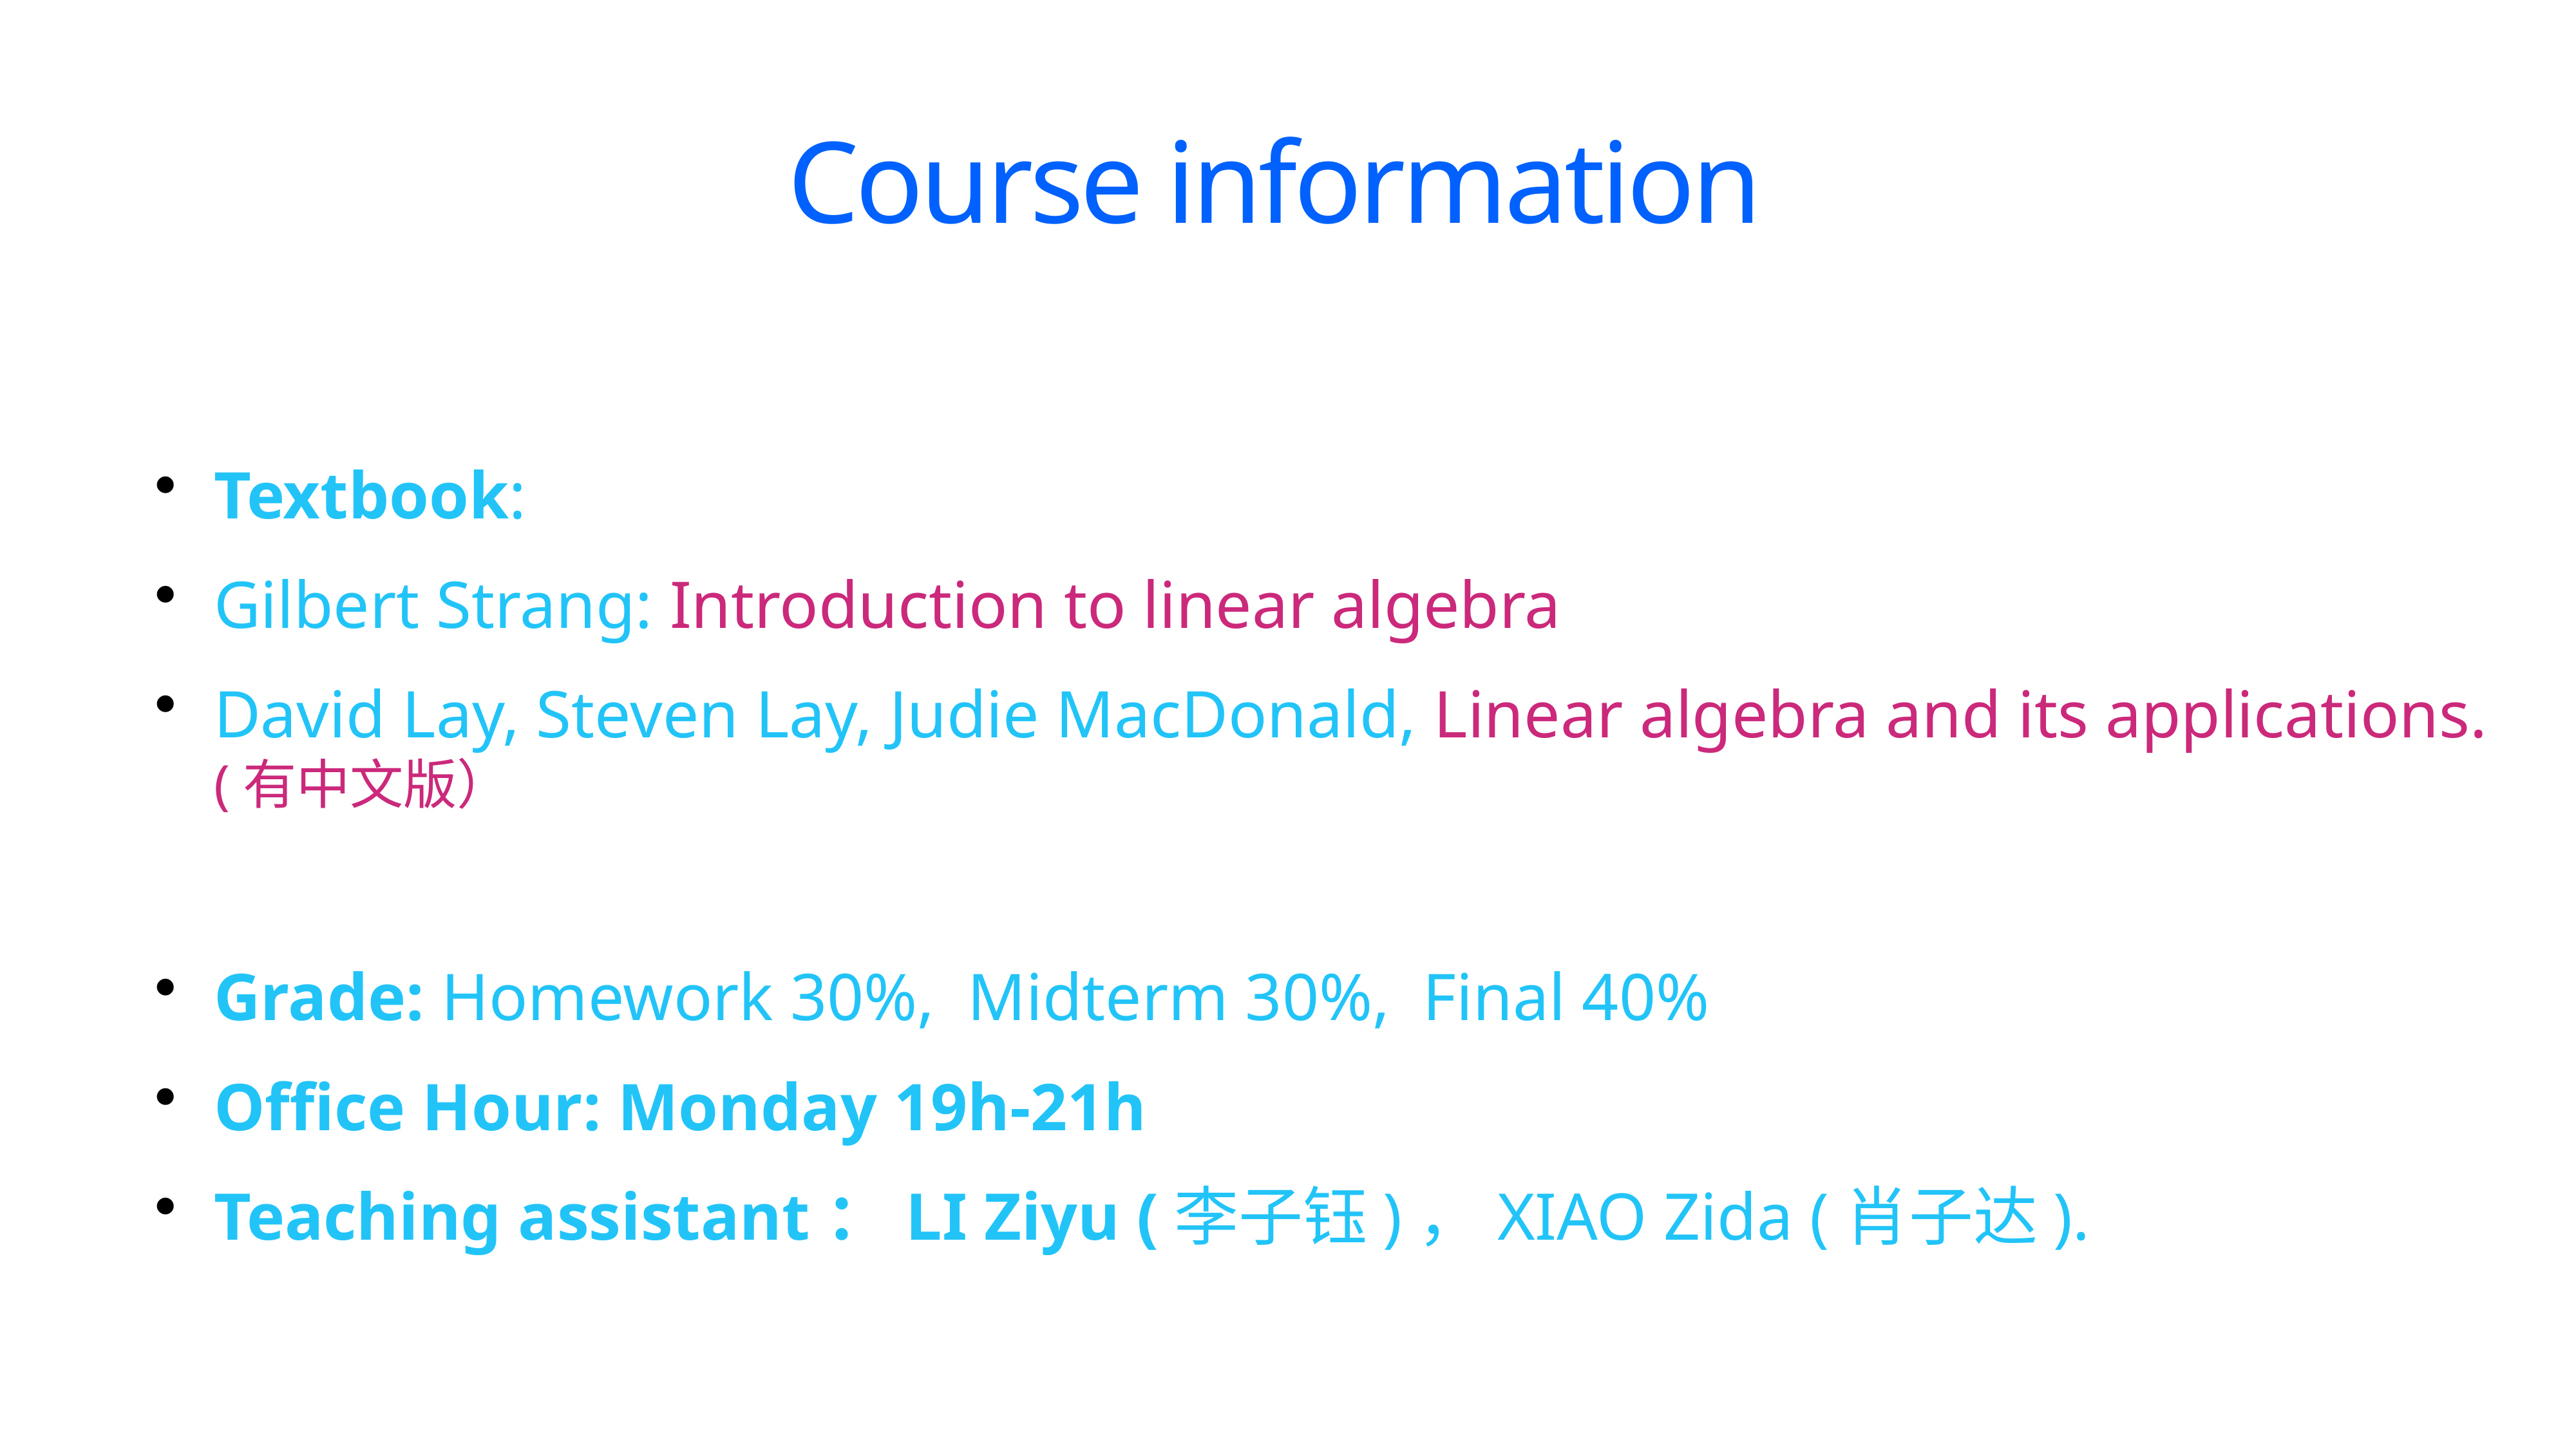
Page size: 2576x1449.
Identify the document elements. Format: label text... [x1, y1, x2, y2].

title Course information [133, 85, 2443, 251]
list Textbook: Gilbert Strang: Introduction to linear algebra David Lay, Steven Lay, Judie MacDonald, Linear algebra and its applications. (有中文版） Grade: Homework 30%, Midterm 30%, Final 40% Office Hour: Monday 19h-21h Teaching assistant：LI Ziyu (李子钰)，XIAO Zida (肖子达). [149, 448, 2561, 1420]
